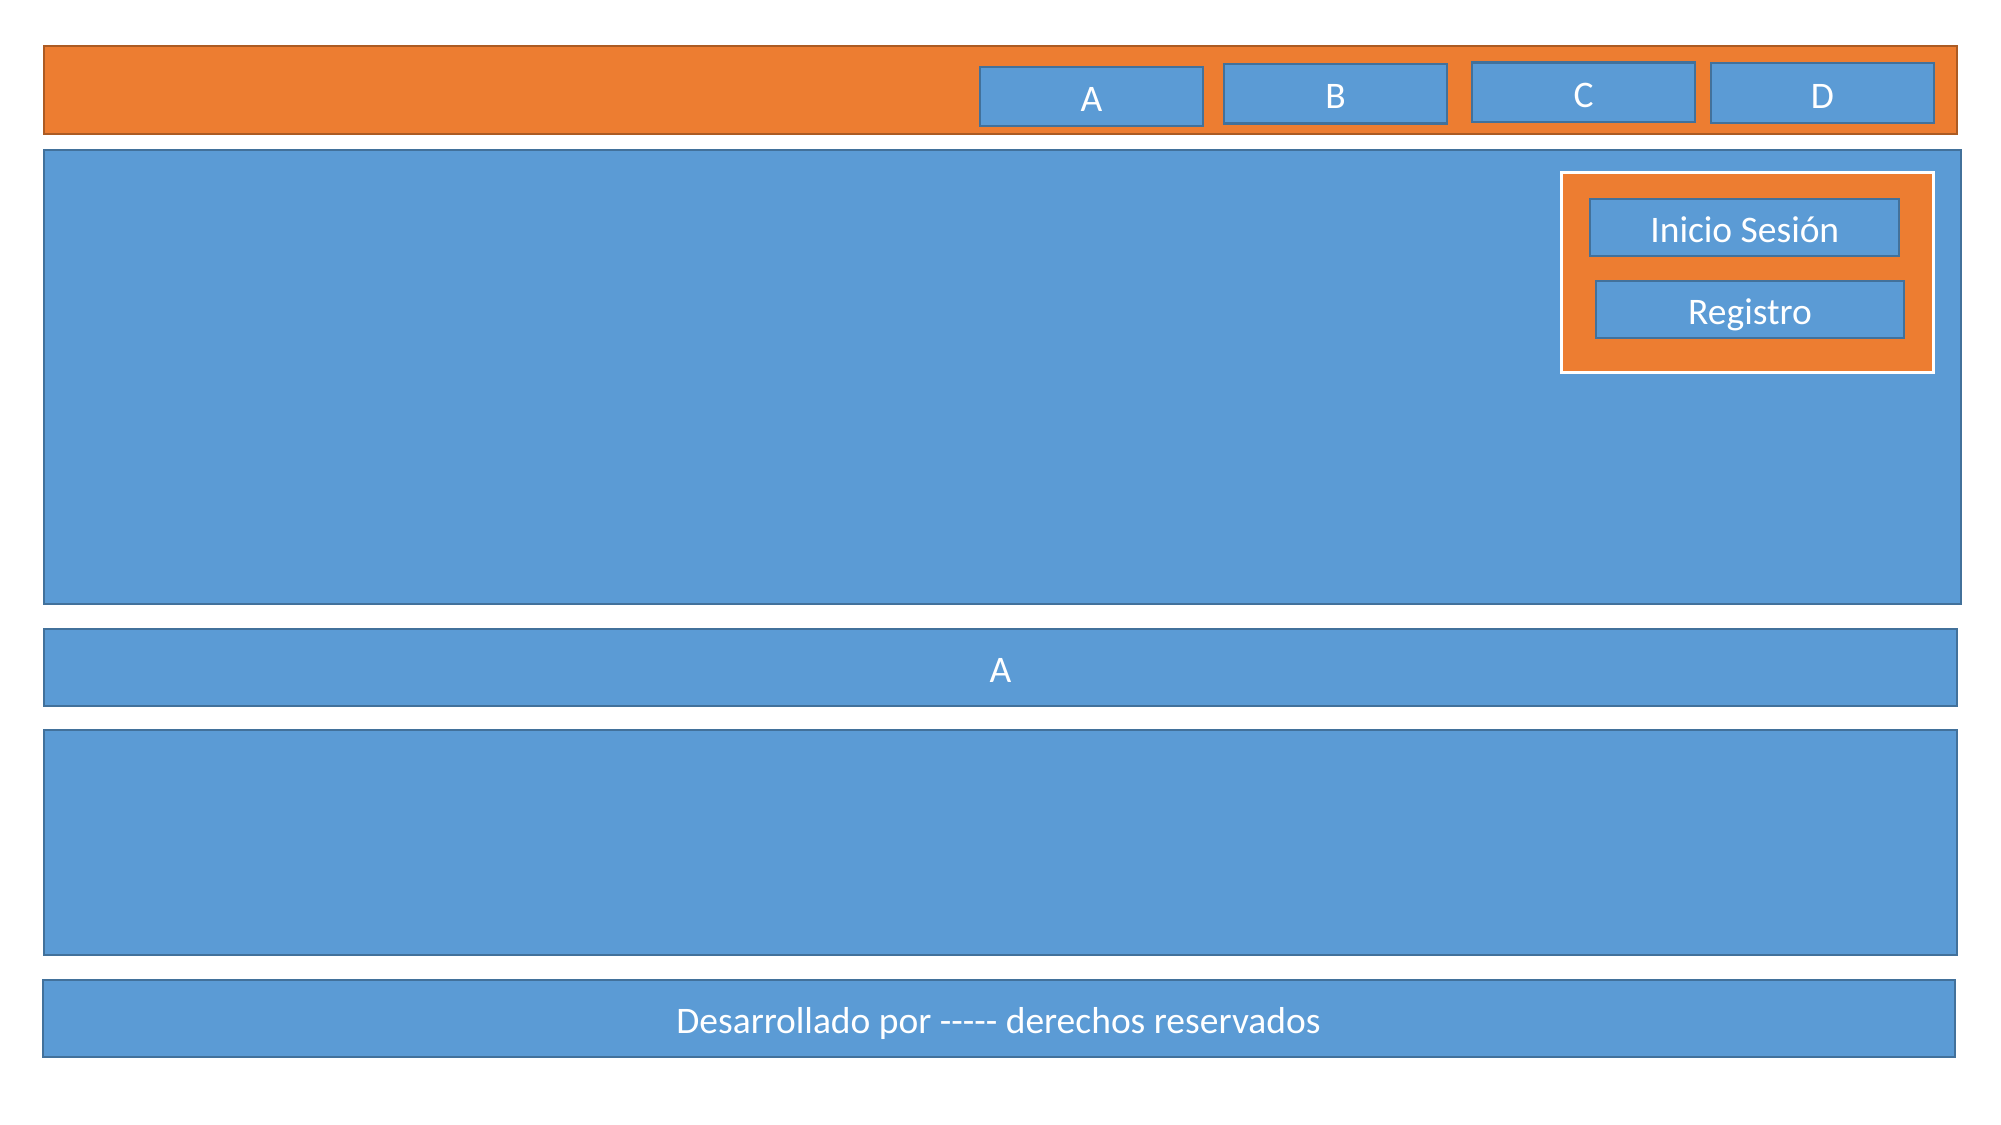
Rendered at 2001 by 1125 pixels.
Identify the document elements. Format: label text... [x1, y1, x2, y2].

text_box Registro [1595, 280, 1905, 339]
text_box [44, 149, 1961, 605]
text_box Desarrollado por ----- derechos reservados [42, 980, 1956, 1058]
text_box C [1472, 62, 1695, 123]
text_box D [1711, 63, 1934, 123]
text_box [1561, 172, 1934, 373]
text_box [44, 730, 1957, 956]
text_box A [44, 628, 1957, 706]
text_box B [1224, 63, 1448, 124]
text_box A [980, 66, 1203, 127]
text_box [44, 46, 1957, 135]
text_box Inicio Sesión [1590, 198, 1900, 256]
